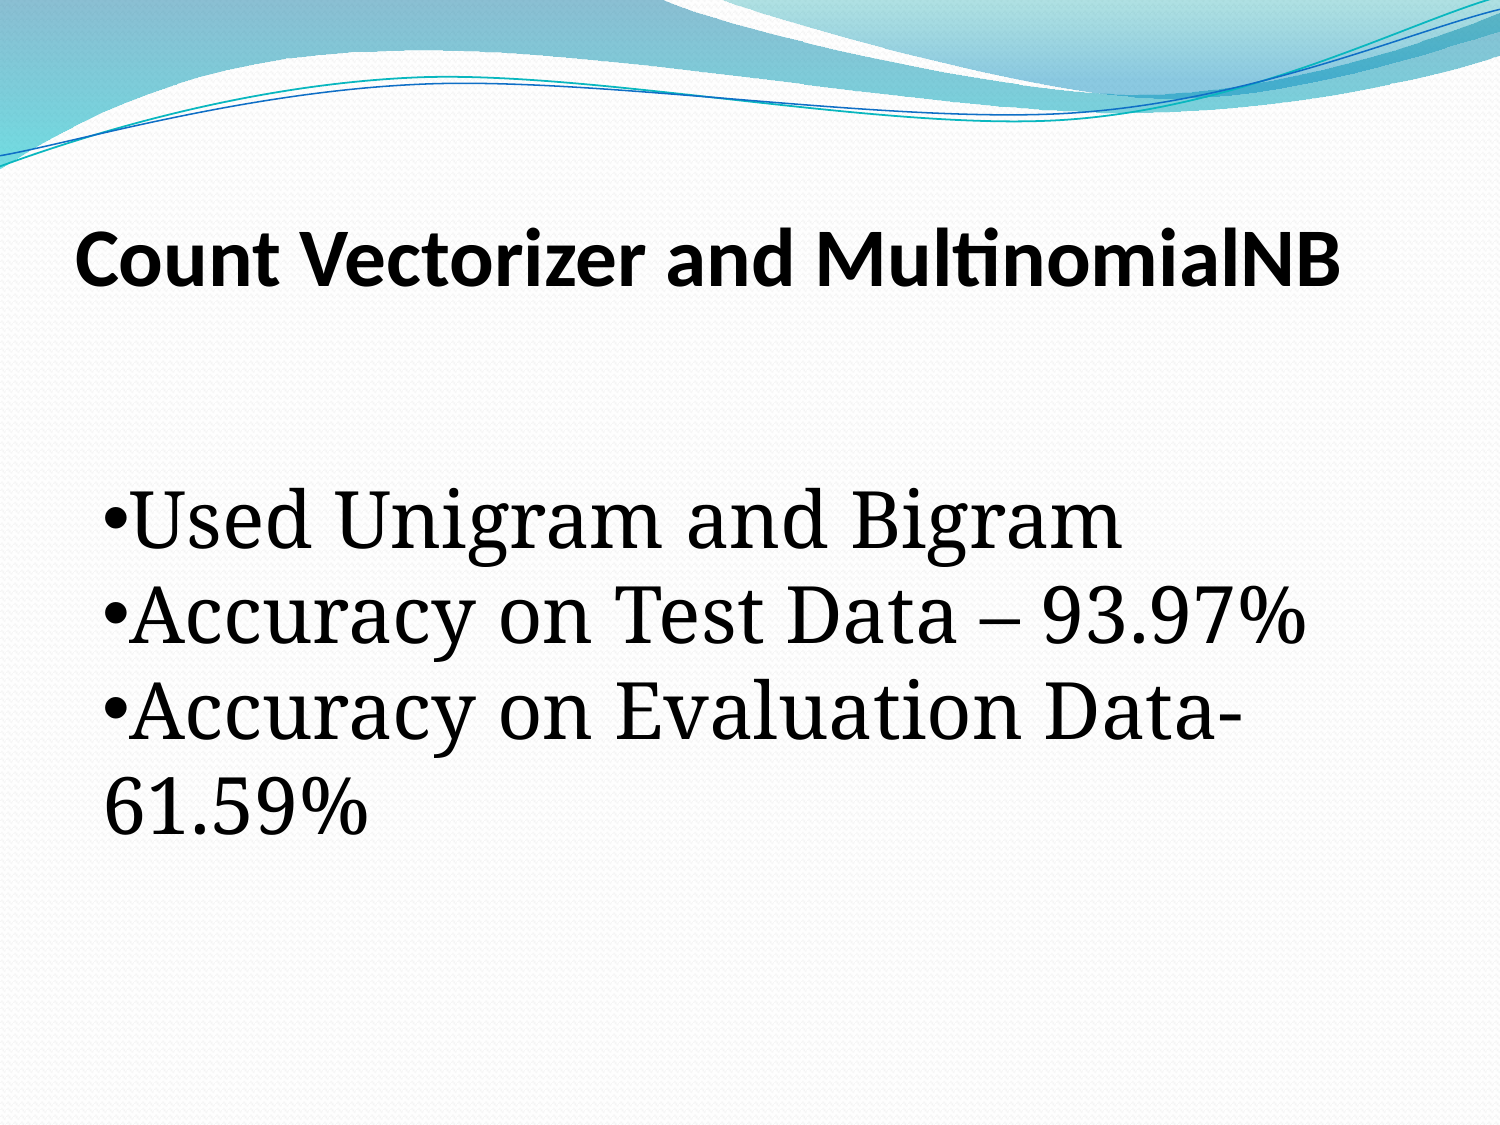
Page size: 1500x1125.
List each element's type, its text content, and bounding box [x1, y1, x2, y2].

text_box Used Unigram and Bigram Accuracy on Test Data – 93.97% Accuracy on Evaluation Data- 61.59% [87, 462, 1438, 858]
title Count Vectorizer and MultinomialNB [75, 115, 1438, 303]
